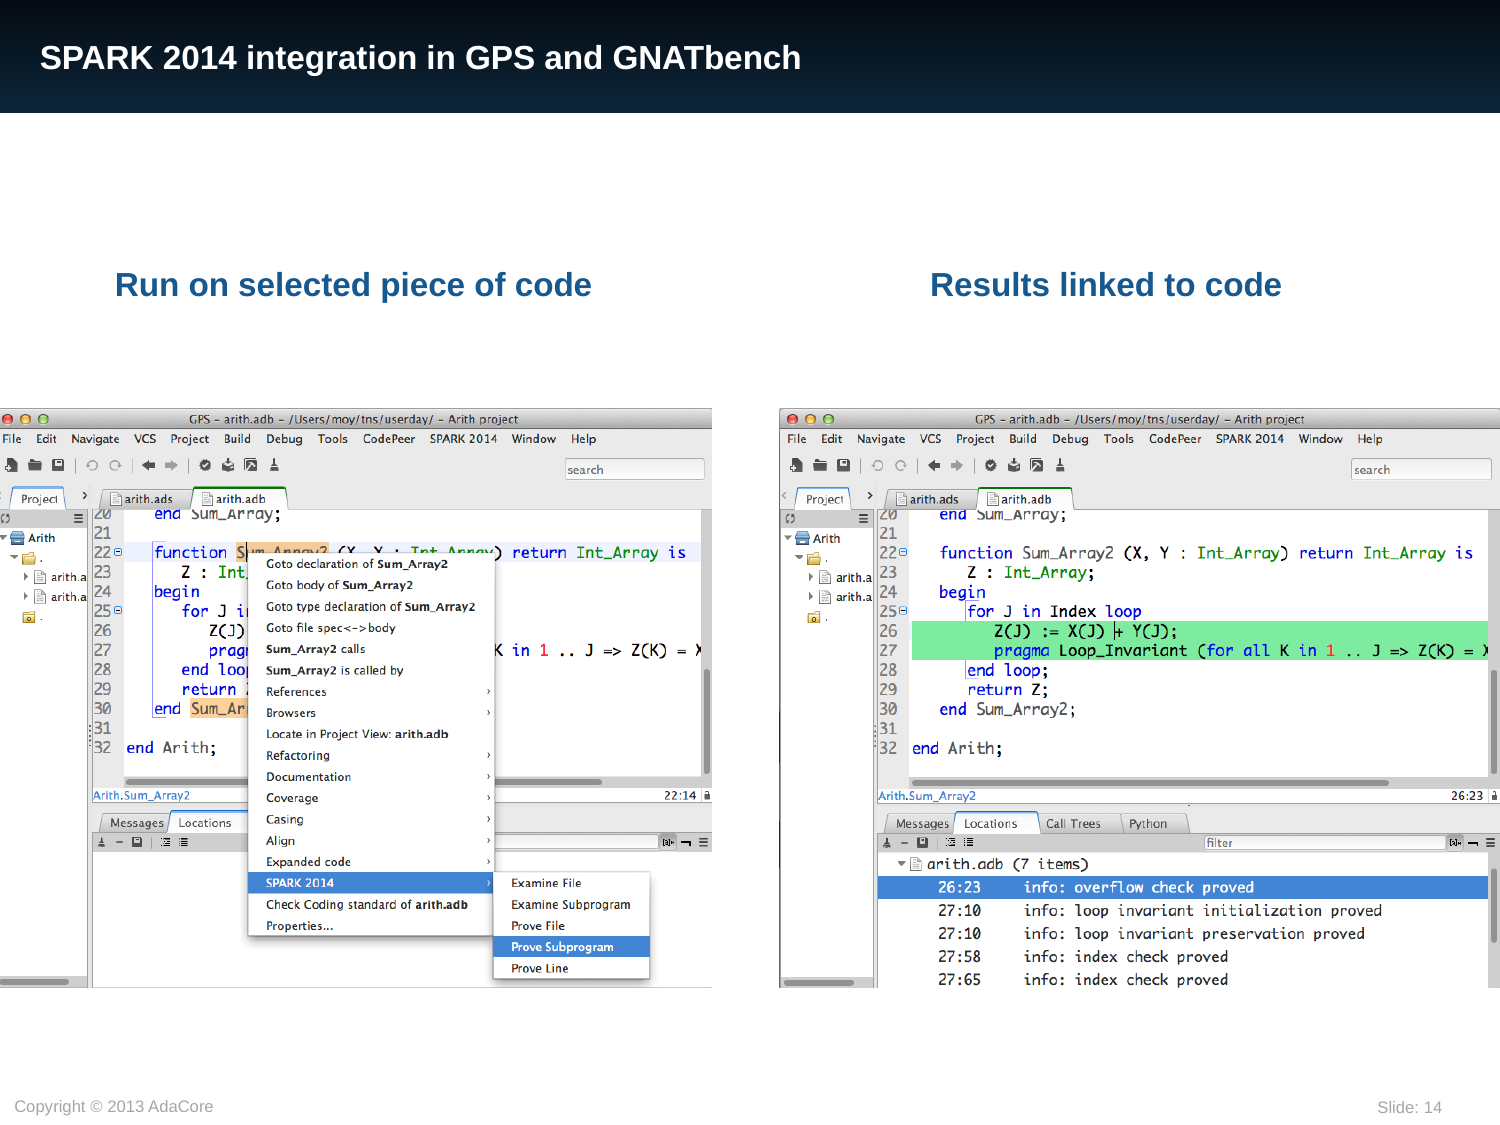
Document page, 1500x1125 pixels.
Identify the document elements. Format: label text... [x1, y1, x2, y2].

text_box Results linked to code [915, 255, 1483, 310]
text_box Run on selected piece of code [100, 255, 668, 310]
picture [0, 408, 712, 988]
picture [779, 408, 1500, 988]
title SPARK 2014 integration in GPS and GNATbench [24, 12, 1338, 100]
